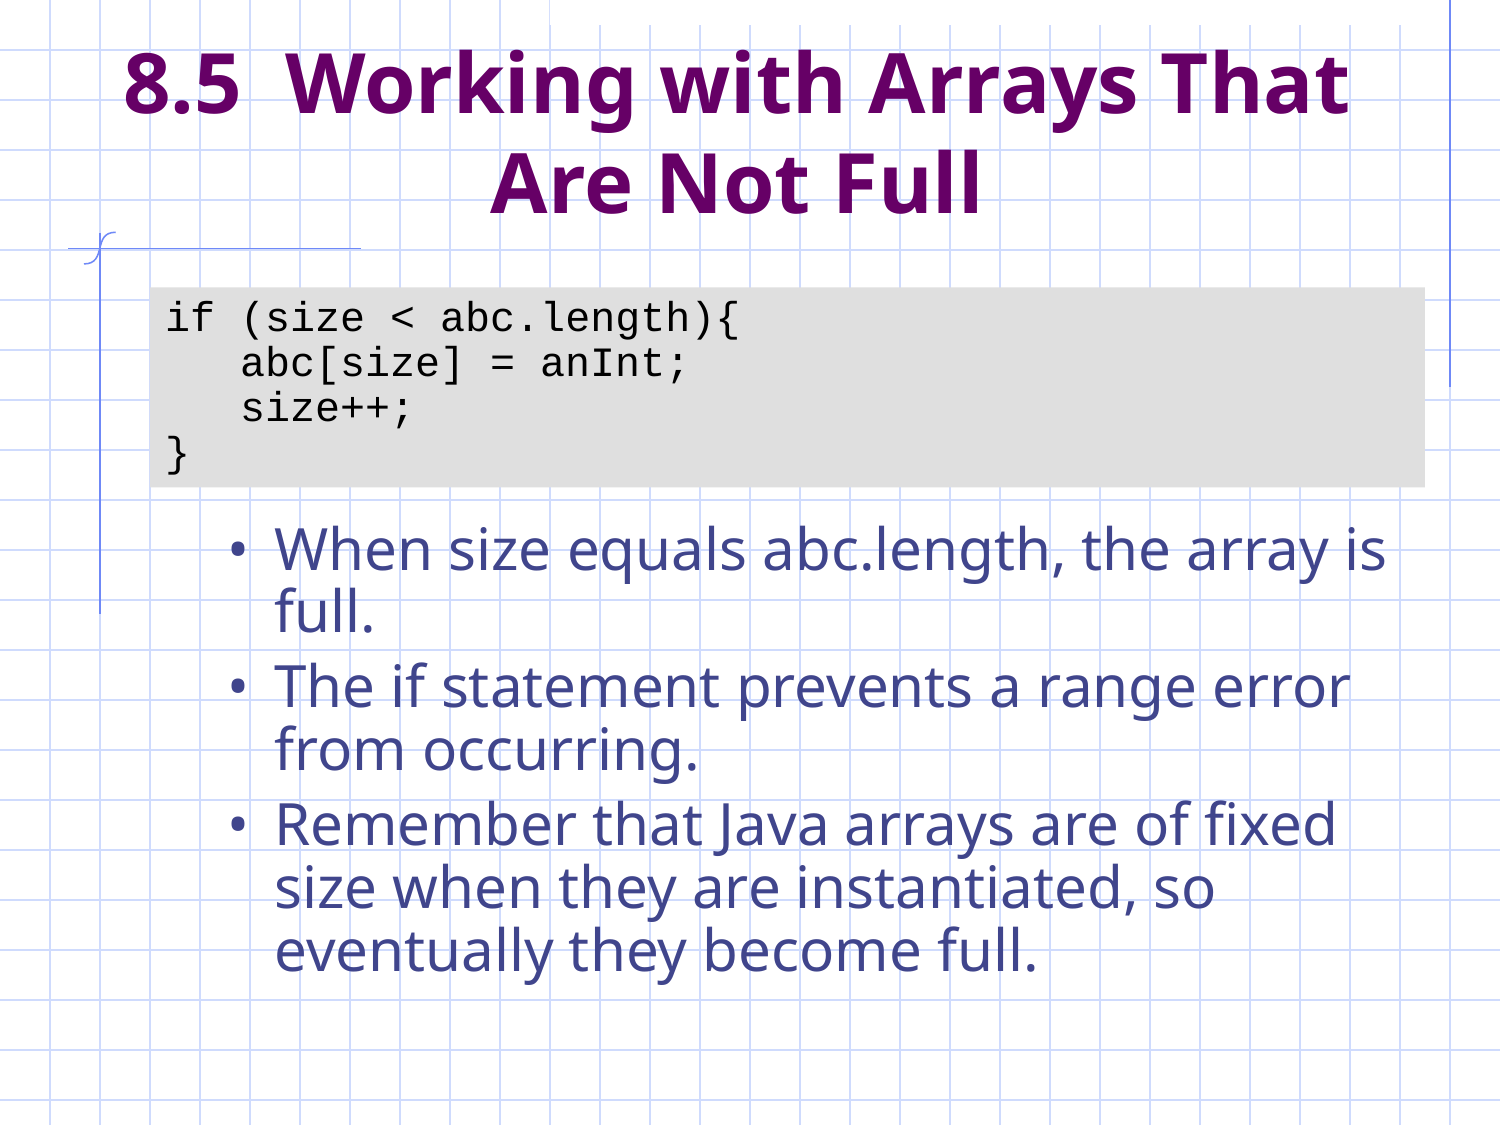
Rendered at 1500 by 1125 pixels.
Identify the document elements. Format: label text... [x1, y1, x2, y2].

title 8.5 Working with Arrays That Are Not Full [99, 50, 1375, 238]
list When size equals abc.length, the array is full. The if statement prevents a range error from occurring. Remember that Java arrays are of fixed size when they are instantiated, so eventually they become full. [137, 312, 1413, 988]
text_box if (size < abc.length){ abc[size] = anInt; size++; } [149, 287, 1425, 488]
